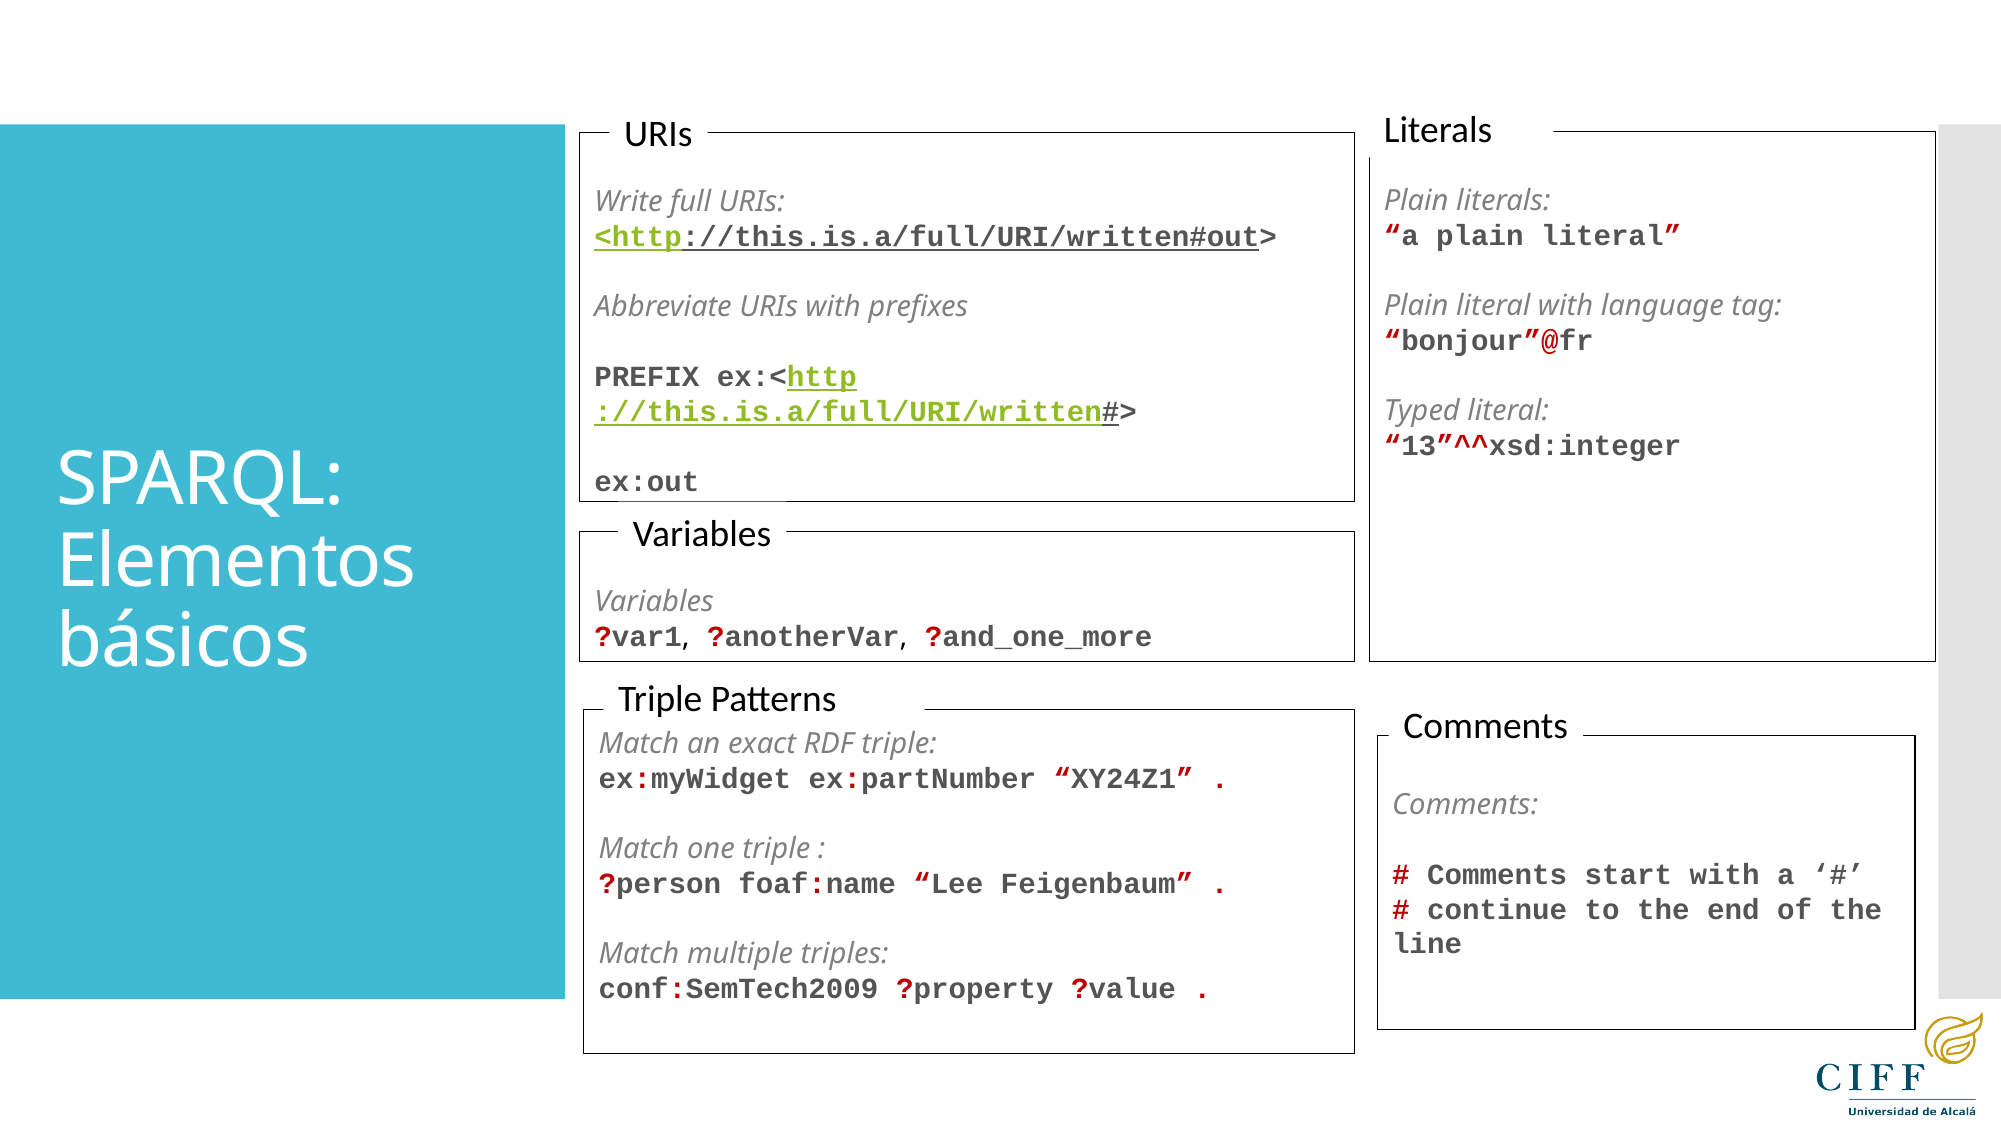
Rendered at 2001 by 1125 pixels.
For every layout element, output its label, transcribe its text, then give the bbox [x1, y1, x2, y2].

text_box Comments [1388, 693, 1584, 754]
picture [1788, 990, 2000, 1125]
text_box Comments: # Comments start with a ‘#’ # continue to the end of the line [1376, 734, 1916, 1030]
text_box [579, 501, 1355, 662]
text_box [579, 101, 1355, 501]
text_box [1368, 97, 1936, 662]
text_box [583, 665, 1355, 1055]
title SPARQL: Elementos básicos [41, 184, 525, 940]
